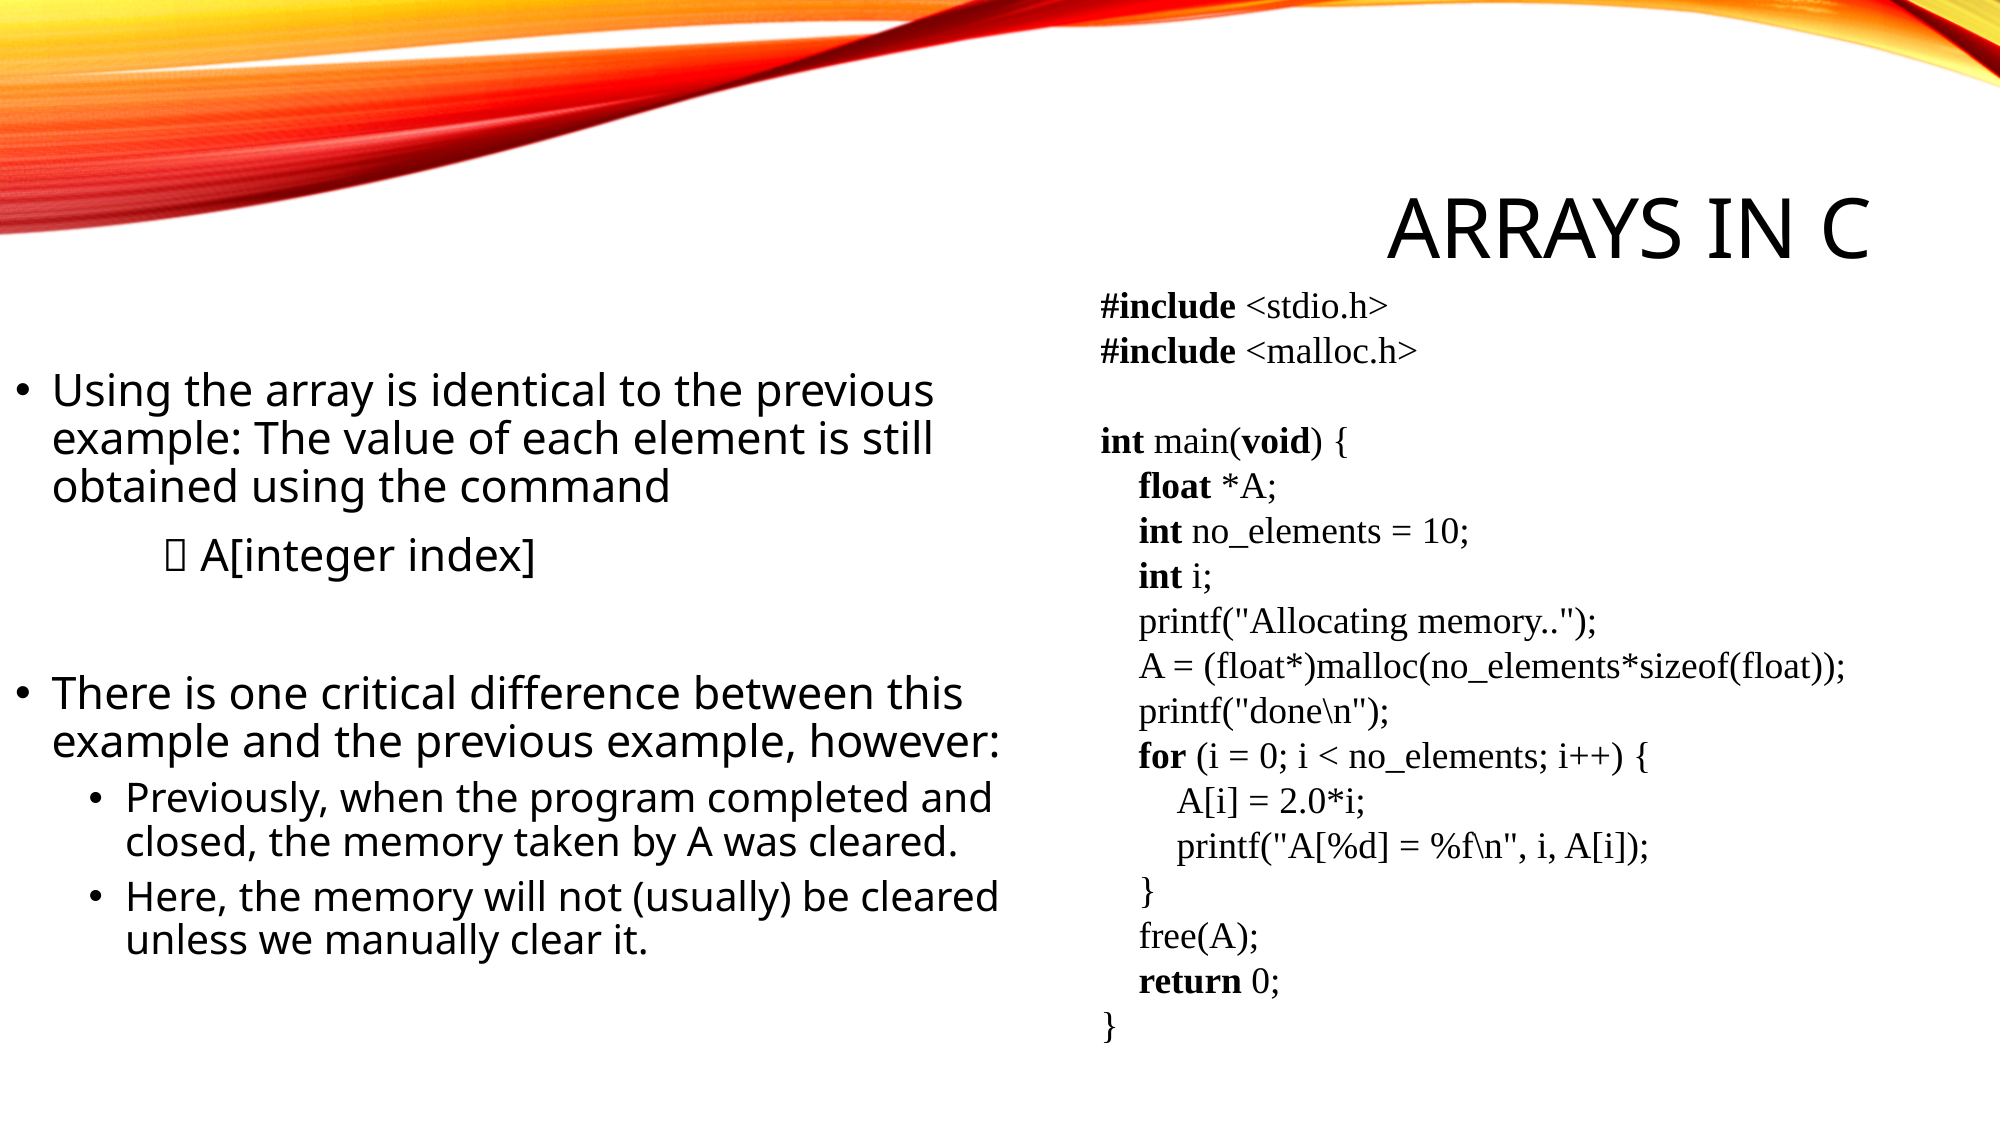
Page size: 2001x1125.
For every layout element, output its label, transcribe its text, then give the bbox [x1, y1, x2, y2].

title ARRAYS IN C [474, 125, 1888, 338]
text_box #include <stdio.h> #include <malloc.h> int main(void) { float *A; int no_elements = 10; int i; printf("Allocating memory.."); A = (float*)malloc(no_elements*sizeof(float)); printf("done\n"); for (i = 0; i < no_elements; i++) { A[i] = 2.0*i; printf("A[%d] = %f\n", i, A[i]); } free(A); return 0; } [935, 273, 1936, 1054]
picture [0, 0, 2000, 237]
list Using the array is identical to the previous example: The value of each element is still obtained using the command  A[integer index] There is one critical difference between this example and the previous example, however: Previously, when the program completed and closed, the memory taken by A was cleared. Here, the memory will not (usually) be cleared unless we manually clear it. [0, 360, 935, 1021]
